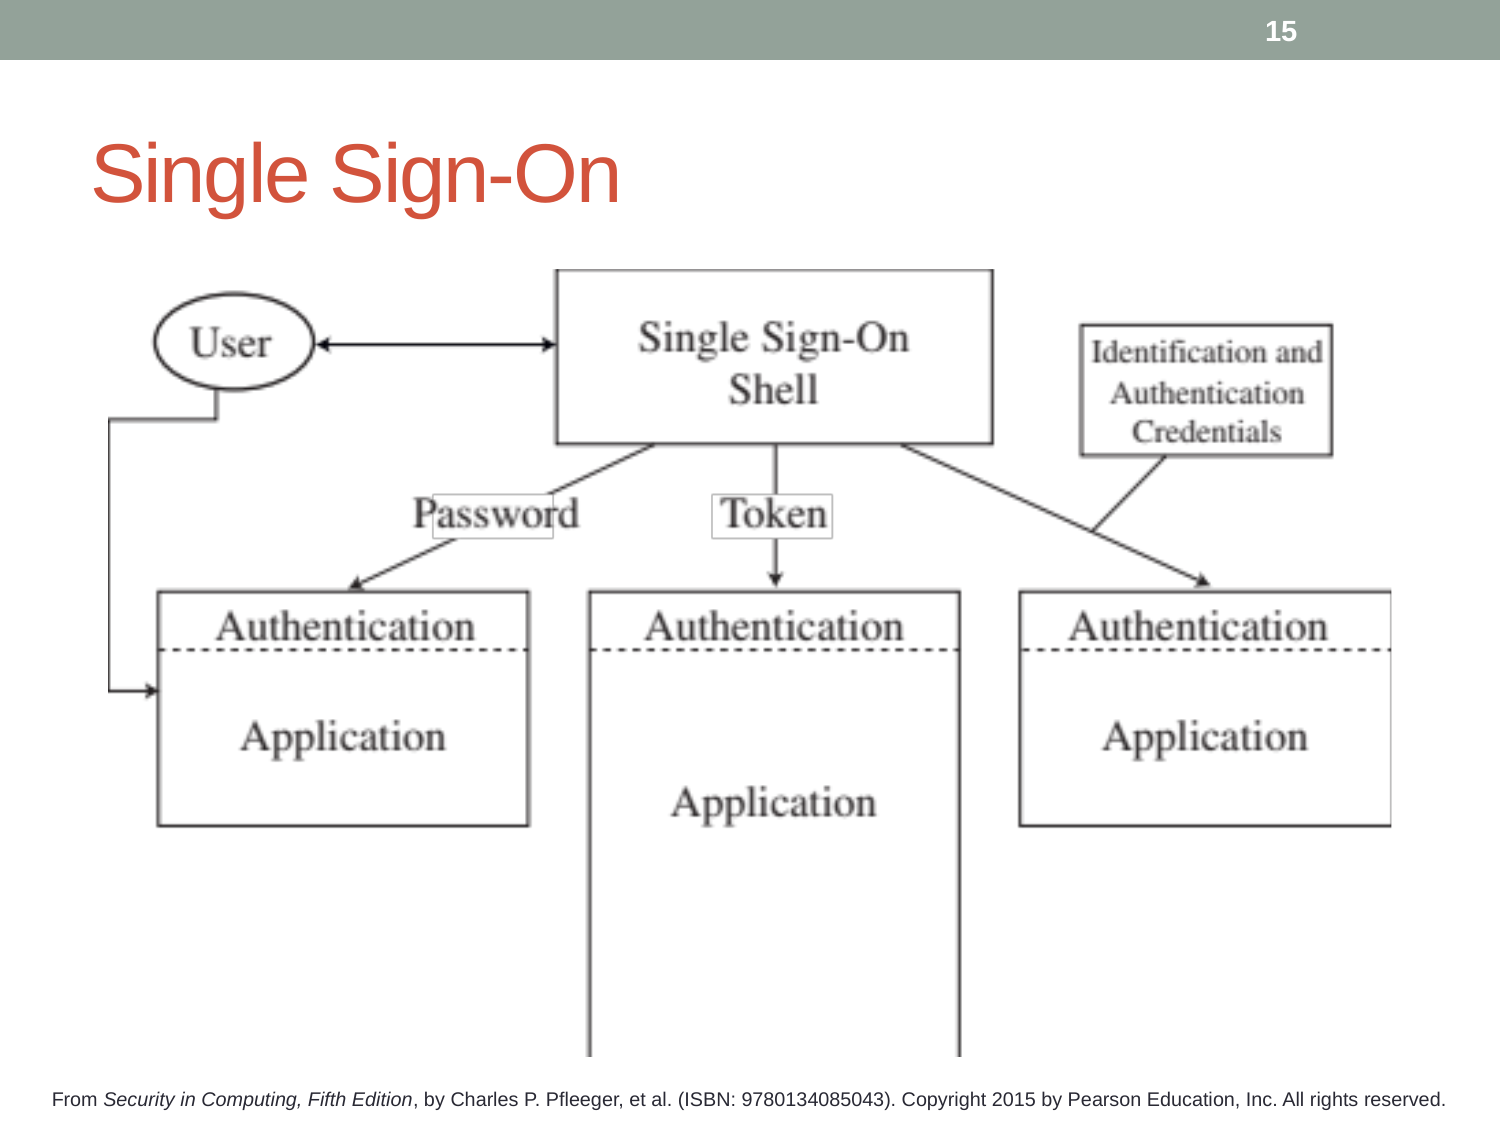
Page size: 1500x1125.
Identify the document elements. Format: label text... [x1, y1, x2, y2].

footer From Security in Computing, Fifth Edition, by Charles P. Pfleeger, et al. (ISBN: 9780134085043). Copyright 2015 by Pearson Education, Inc. All rights reserved. [0, 1071, 1500, 1125]
title Single Sign-On [75, 87, 1425, 250]
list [107, 269, 1392, 1065]
slide_number 15 [1250, 3, 1425, 57]
